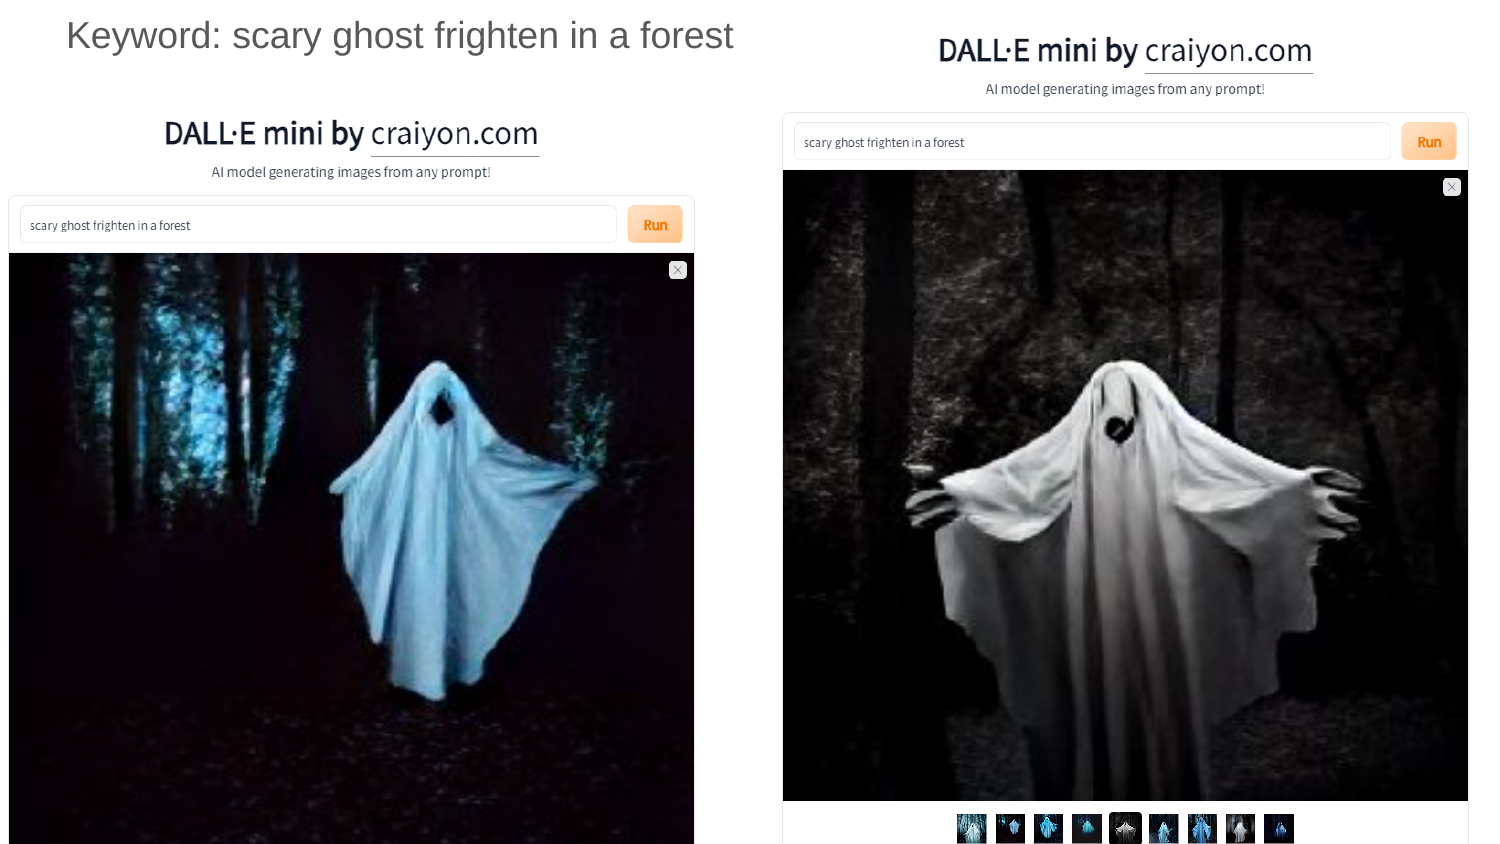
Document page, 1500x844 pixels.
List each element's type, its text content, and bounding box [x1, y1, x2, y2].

picture [774, 20, 1477, 844]
title Keyword: scary ghost frighten in a forest [51, 0, 1449, 104]
picture [0, 103, 702, 844]
